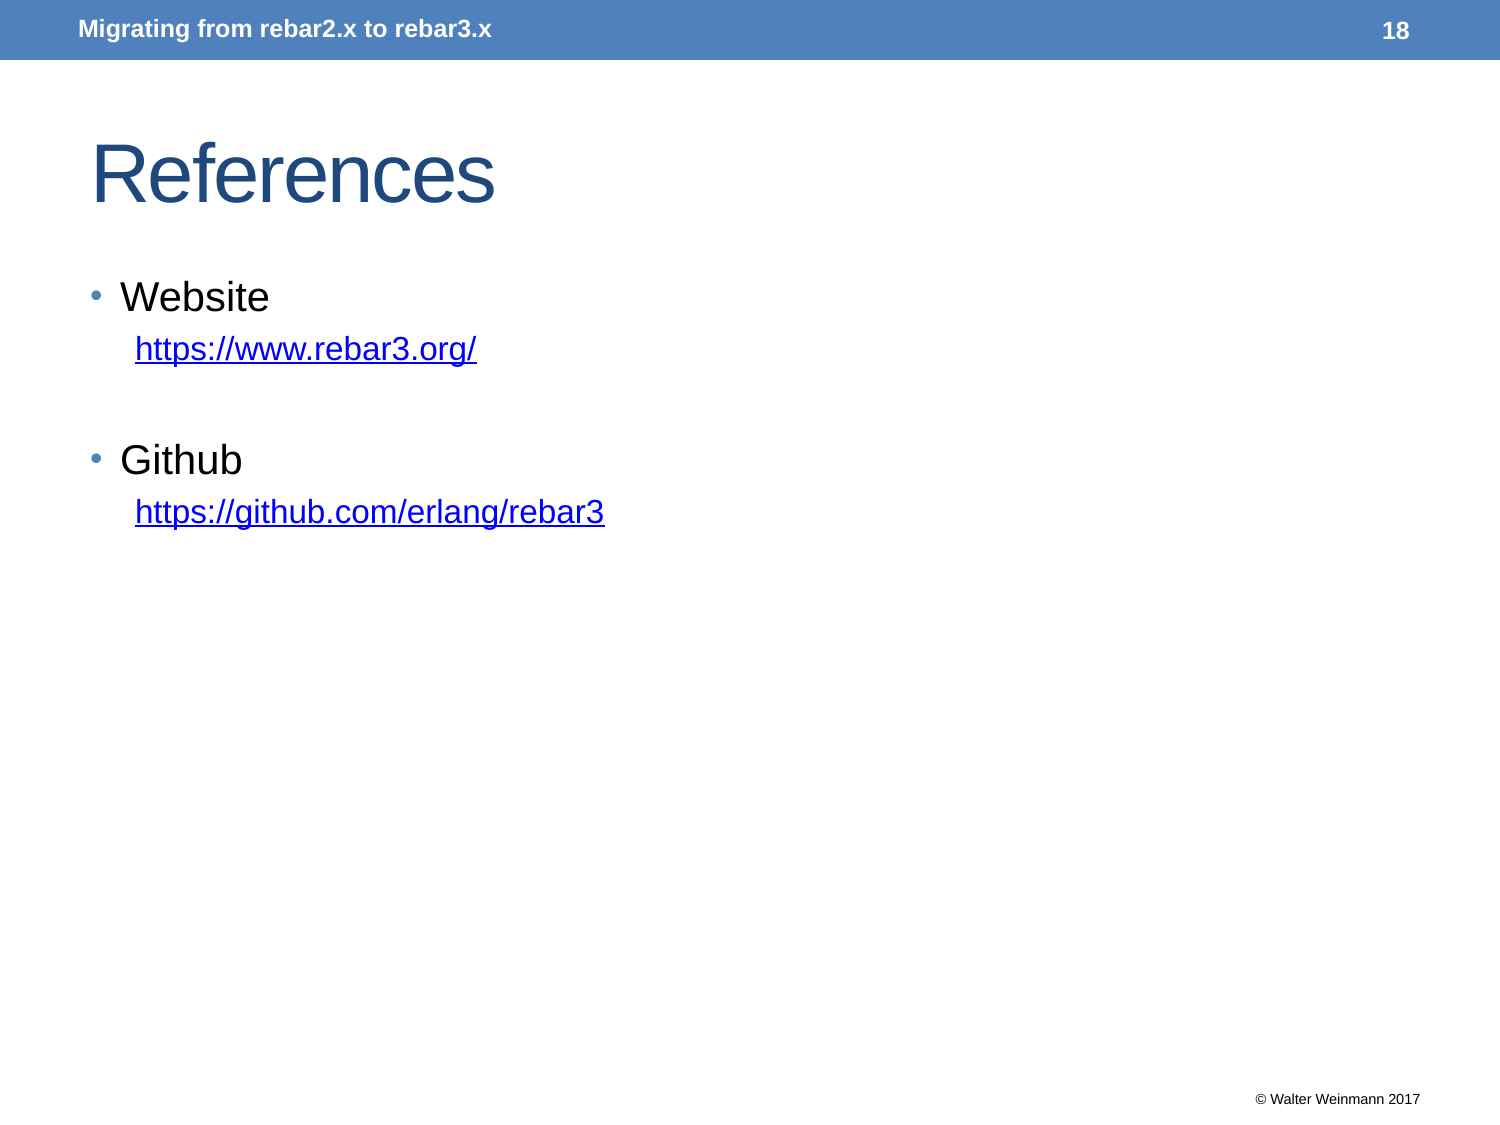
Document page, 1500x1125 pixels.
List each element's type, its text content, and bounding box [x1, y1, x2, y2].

list Website https://www.rebar3.org/ Github https://github.com/erlang/rebar3 [75, 262, 1425, 1063]
title References [75, 87, 1425, 250]
footer Migrating from rebar2.x to rebar3.x [63, 0, 550, 55]
slide_number 18 [1250, 3, 1425, 57]
